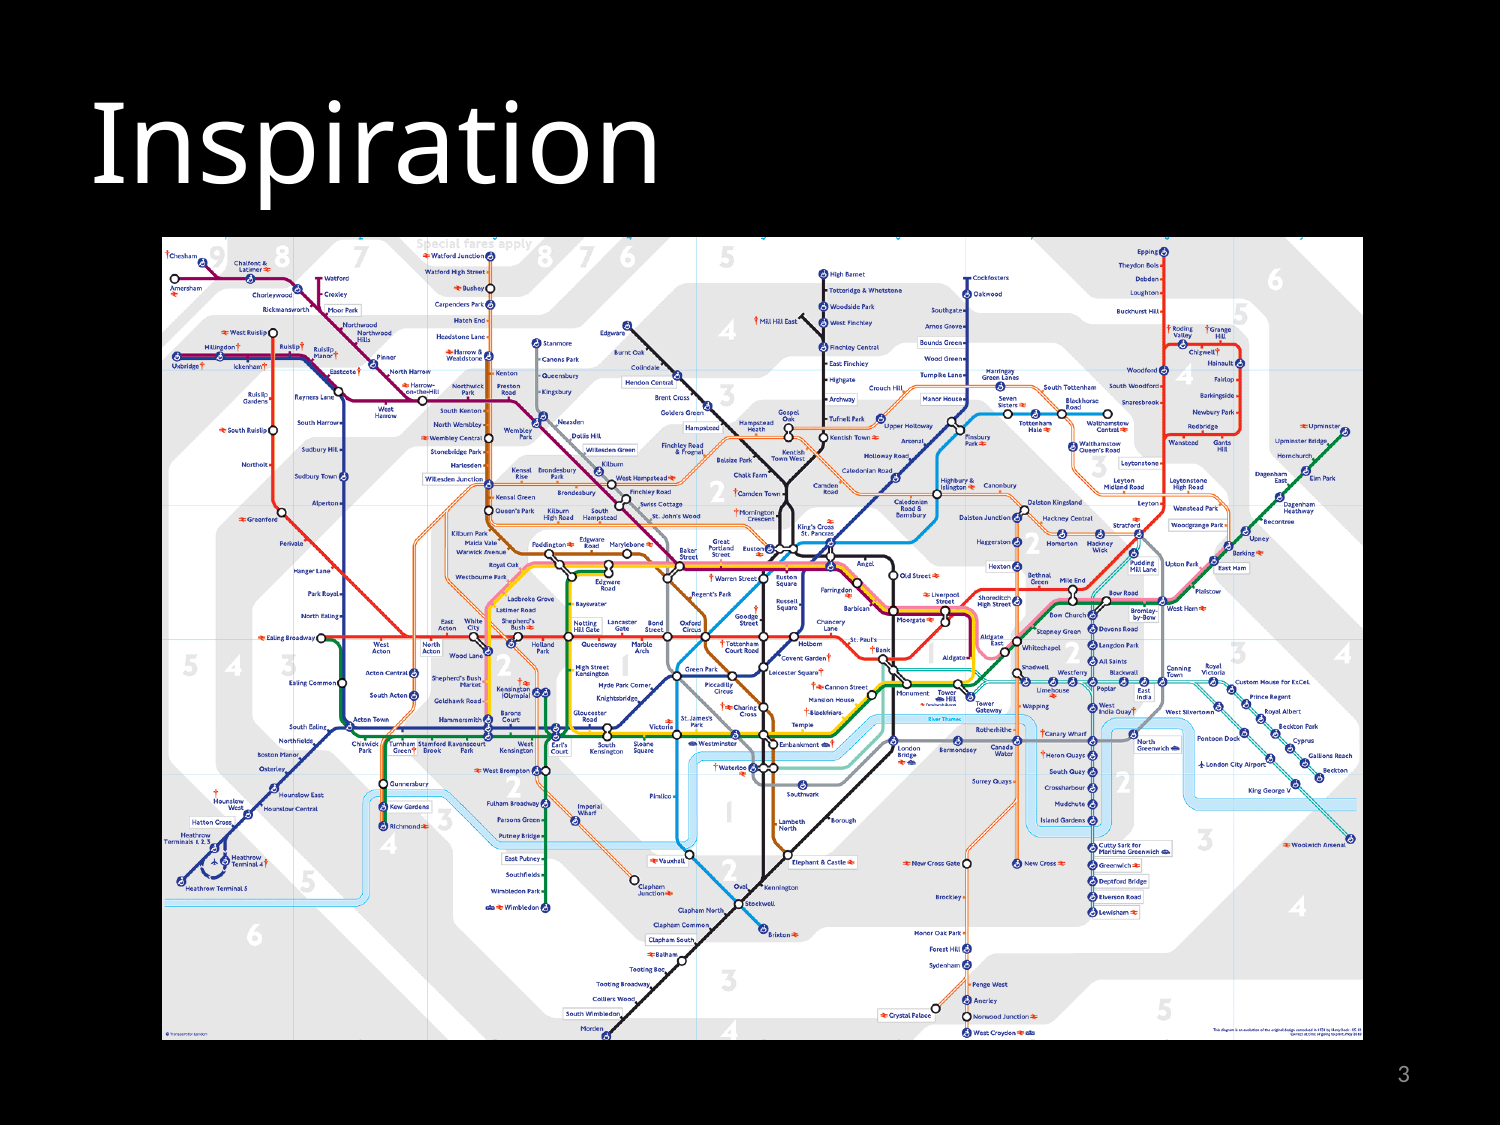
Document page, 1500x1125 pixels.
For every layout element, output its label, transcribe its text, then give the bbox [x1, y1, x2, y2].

slide_number 3 [1074, 1042, 1425, 1103]
picture [162, 237, 1363, 1040]
title Inspiration [75, 45, 1425, 233]
